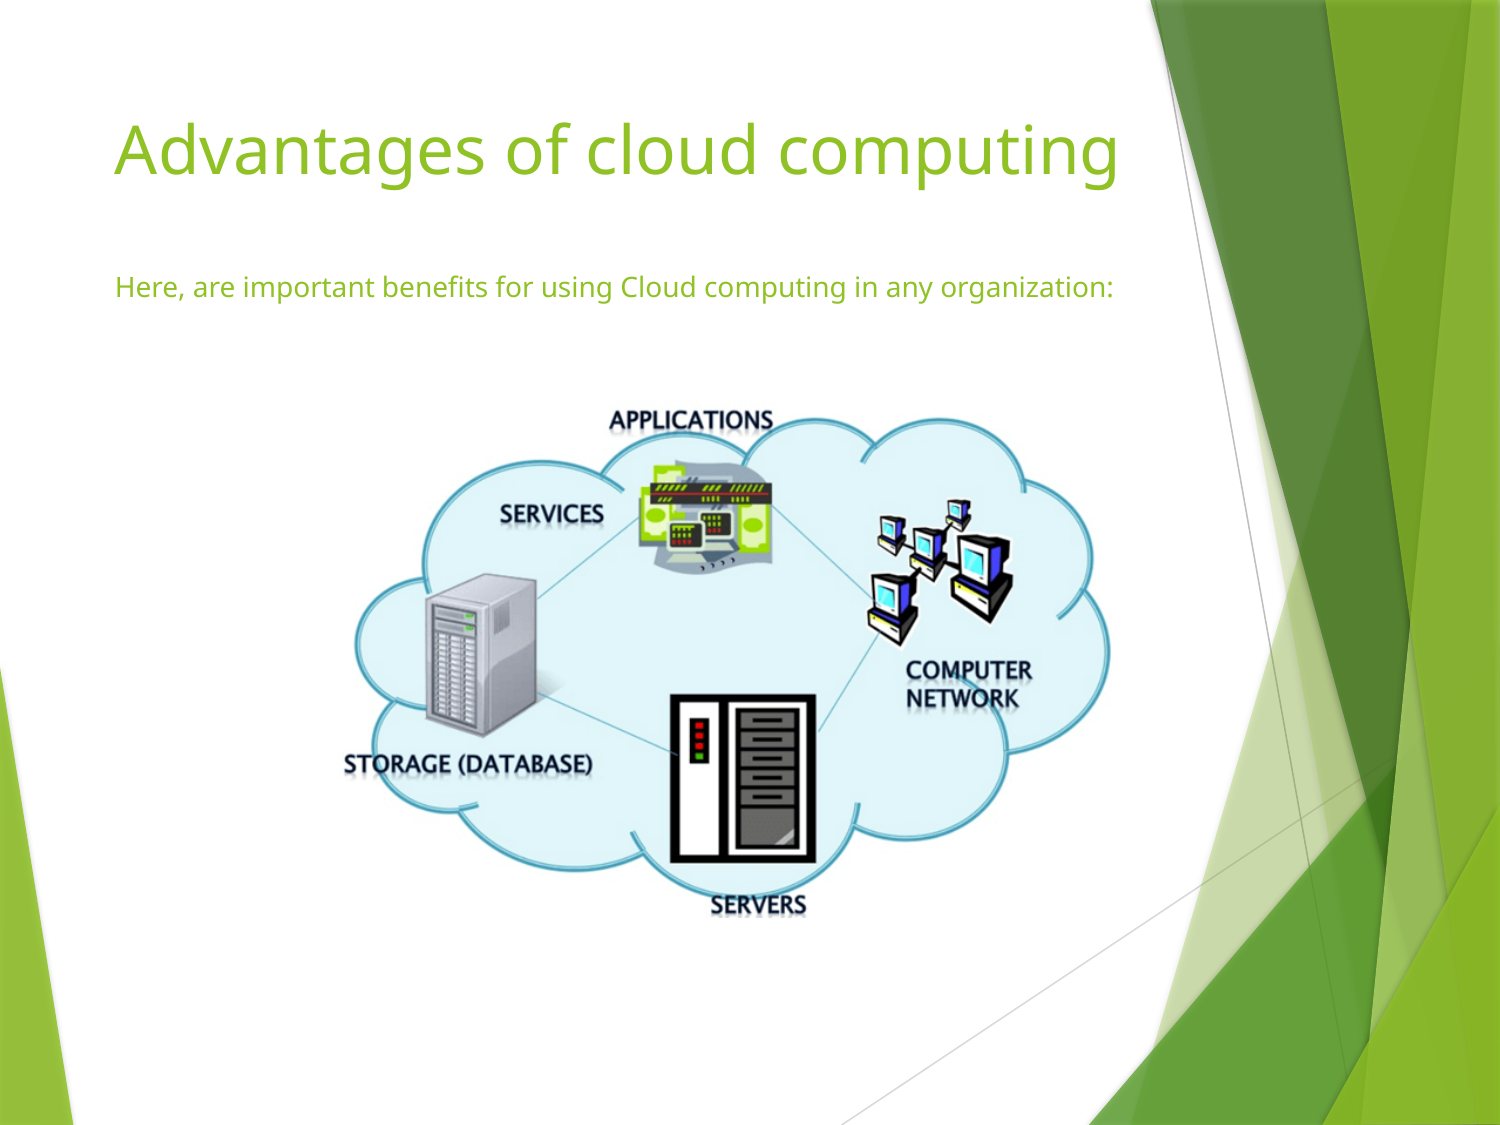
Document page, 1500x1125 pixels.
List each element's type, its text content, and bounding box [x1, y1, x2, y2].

title Advantages of cloud computing Here, are important benefits for using Cloud computing in any organization: [99, 99, 1142, 317]
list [336, 399, 1119, 919]
